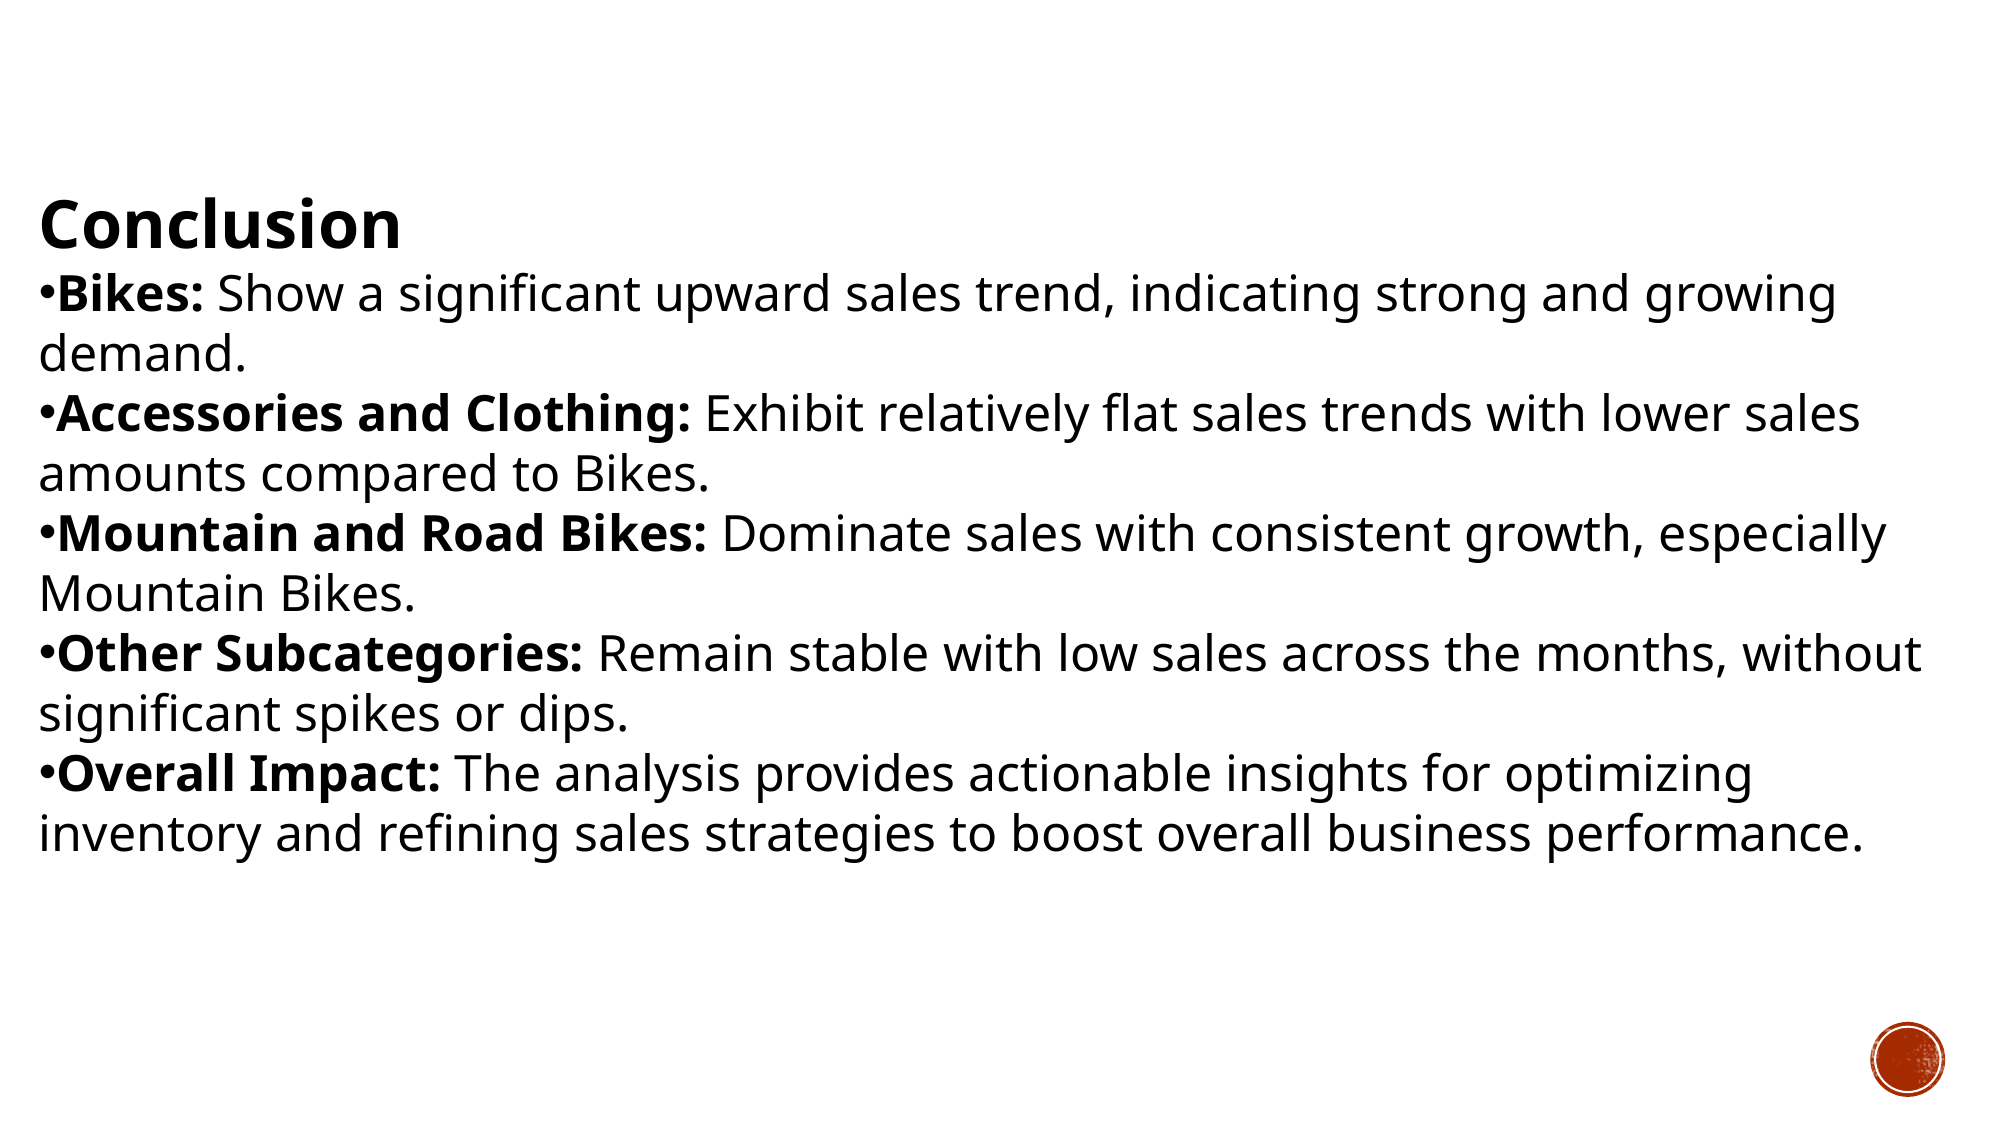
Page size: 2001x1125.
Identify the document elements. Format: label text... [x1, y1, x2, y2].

text_box Conclusion Bikes: Show a significant upward sales trend, indicating strong and growing demand. Accessories and Clothing: Exhibit relatively flat sales trends with lower sales amounts compared to Bikes. Mountain and Road Bikes: Dominate sales with consistent growth, especially Mountain Bikes. Other Subcategories: Remain stable with low sales across the months, without significant spikes or dips. Overall Impact: The analysis provides actionable insights for optimizing inventory and refining sales strategies to boost overall business performance. [24, 174, 1976, 870]
